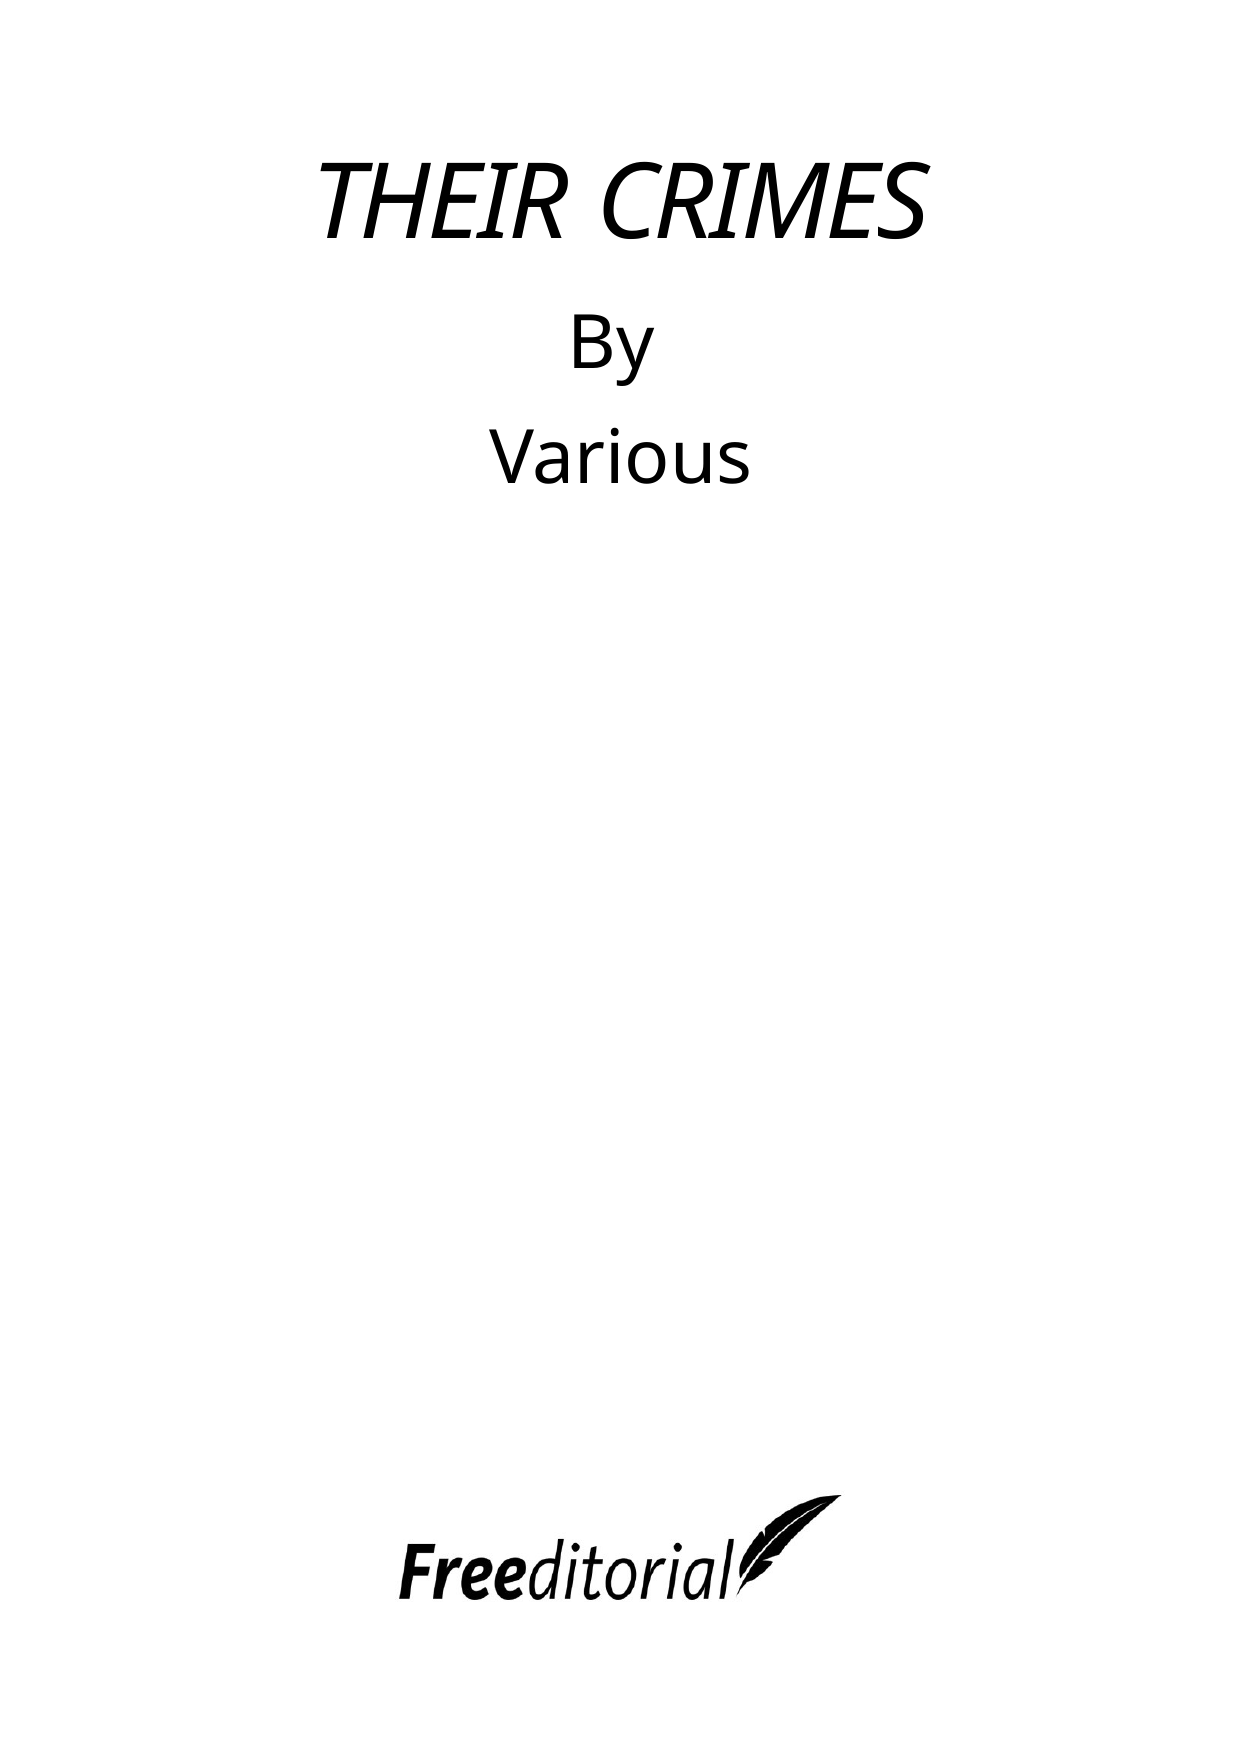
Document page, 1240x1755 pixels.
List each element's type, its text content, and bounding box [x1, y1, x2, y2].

title THEIR CRIMES By Various [229, 96, 1011, 499]
text_box [395, 1490, 845, 1602]
